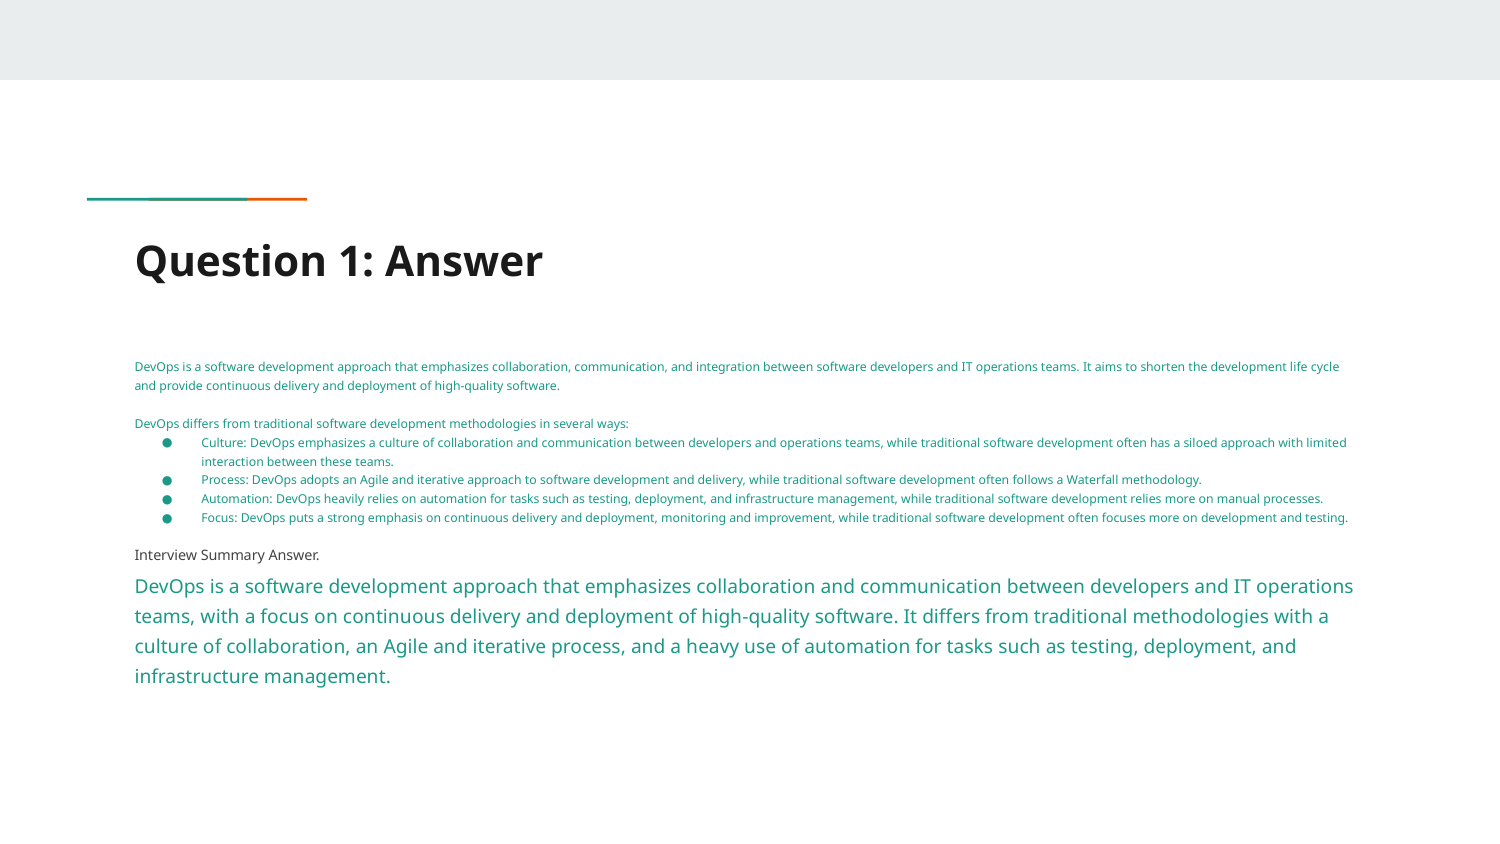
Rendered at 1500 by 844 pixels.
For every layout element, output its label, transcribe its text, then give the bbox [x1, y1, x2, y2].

title Question 1: Answer [119, 216, 1381, 305]
list DevOps is a software development approach that emphasizes collaboration, communication, and integration between software developers and IT operations teams. It aims to shorten the development life cycle and provide continuous delivery and deployment of high-quality software. DevOps differs from traditional software development methodologies in several ways: Culture: DevOps emphasizes a culture of collaboration and communication between developers and operations teams, while traditional software development often has a siloed approach with limited interaction between these teams. Process: DevOps adopts an Agile and iterative approach to software development and delivery, while traditional software development often follows a Waterfall methodology. Automation: DevOps heavily relies on automation for tasks such as testing, deployment, and infrastructure management, while traditional software development relies more on manual processes. Focus: DevOps puts a strong emphasis on continuous delivery and deployment, monitoring and improvement, while traditional software development often focuses more on development and testing. Interview Summary Answer. DevOps is a software development approach that emphasizes collaboration and communication between developers and IT operations teams, with a focus on continuous delivery and deployment of high-quality software. It differs from traditional methodologies with a culture of collaboration, an Agile and iterative process, and a heavy use of automation for tasks such as testing, deployment, and infrastructure management. [119, 341, 1381, 712]
